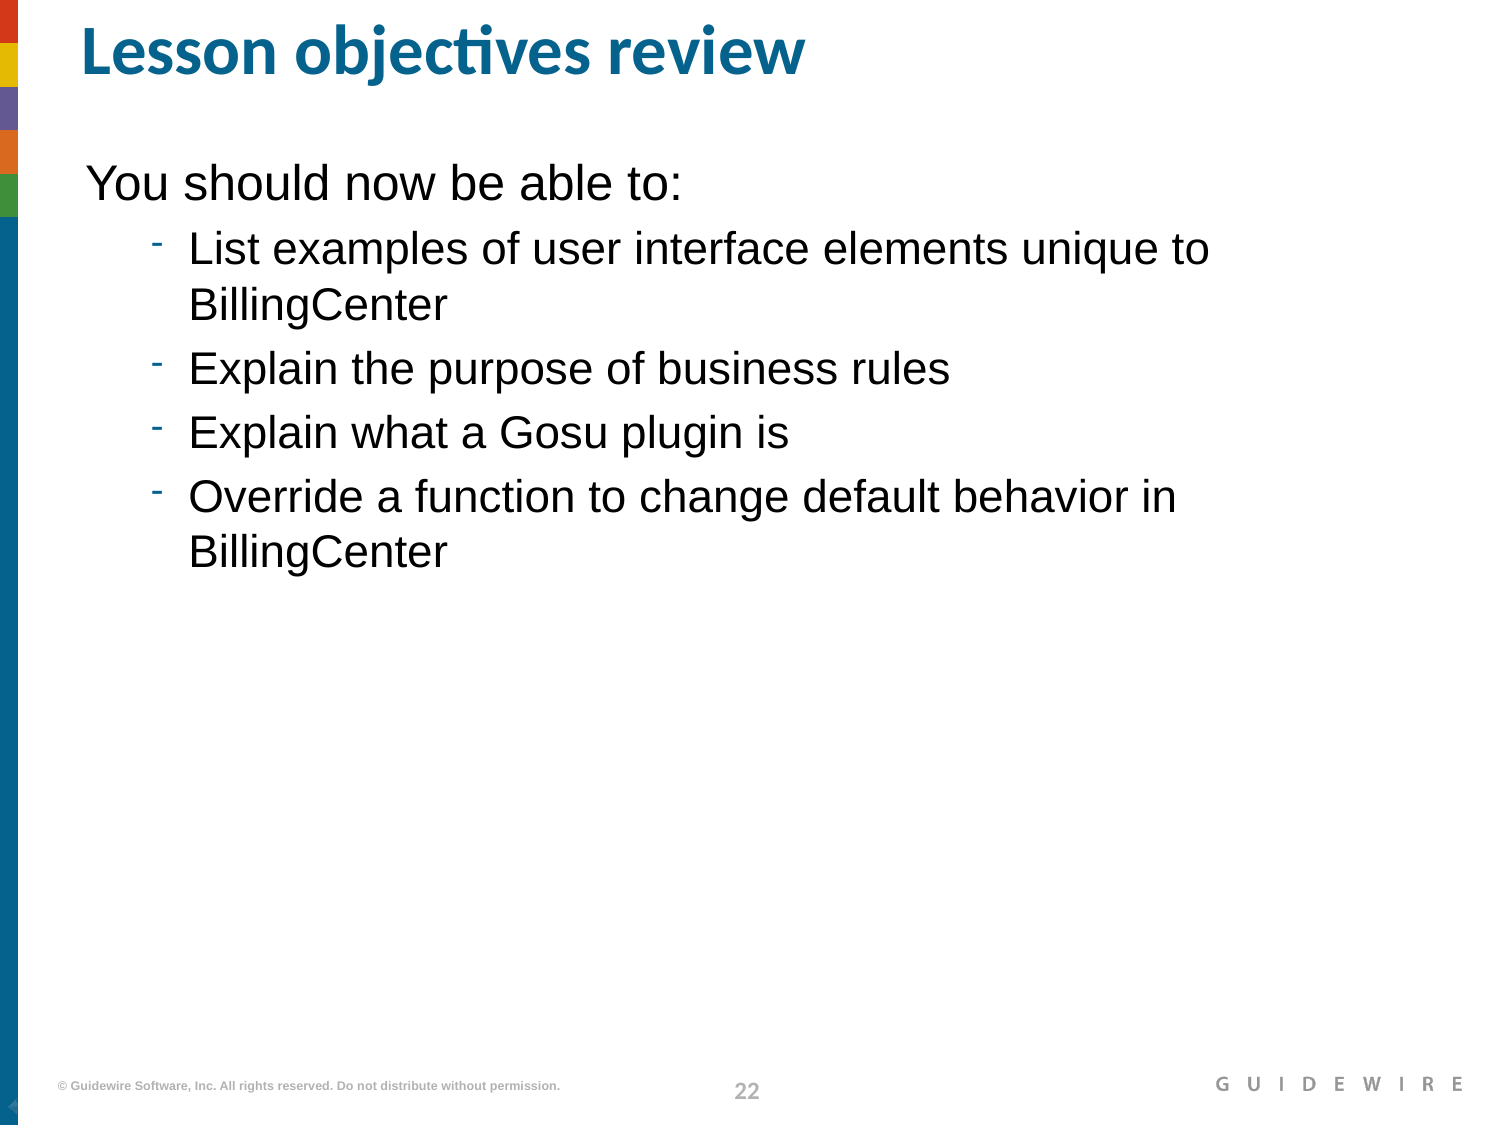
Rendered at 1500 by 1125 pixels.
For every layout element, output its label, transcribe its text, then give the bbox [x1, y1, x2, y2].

title Lesson objectives review [81, 19, 1446, 142]
picture [1215, 1073, 1480, 1096]
picture [10, 1101, 18, 1111]
list You should now be able to: List examples of user interface elements unique to BillingCenter Explain the purpose of business rules Explain what a Gosu plugin is Override a function to change default behavior in BillingCenter [85, 149, 1450, 1050]
picture [0, 0, 18, 216]
